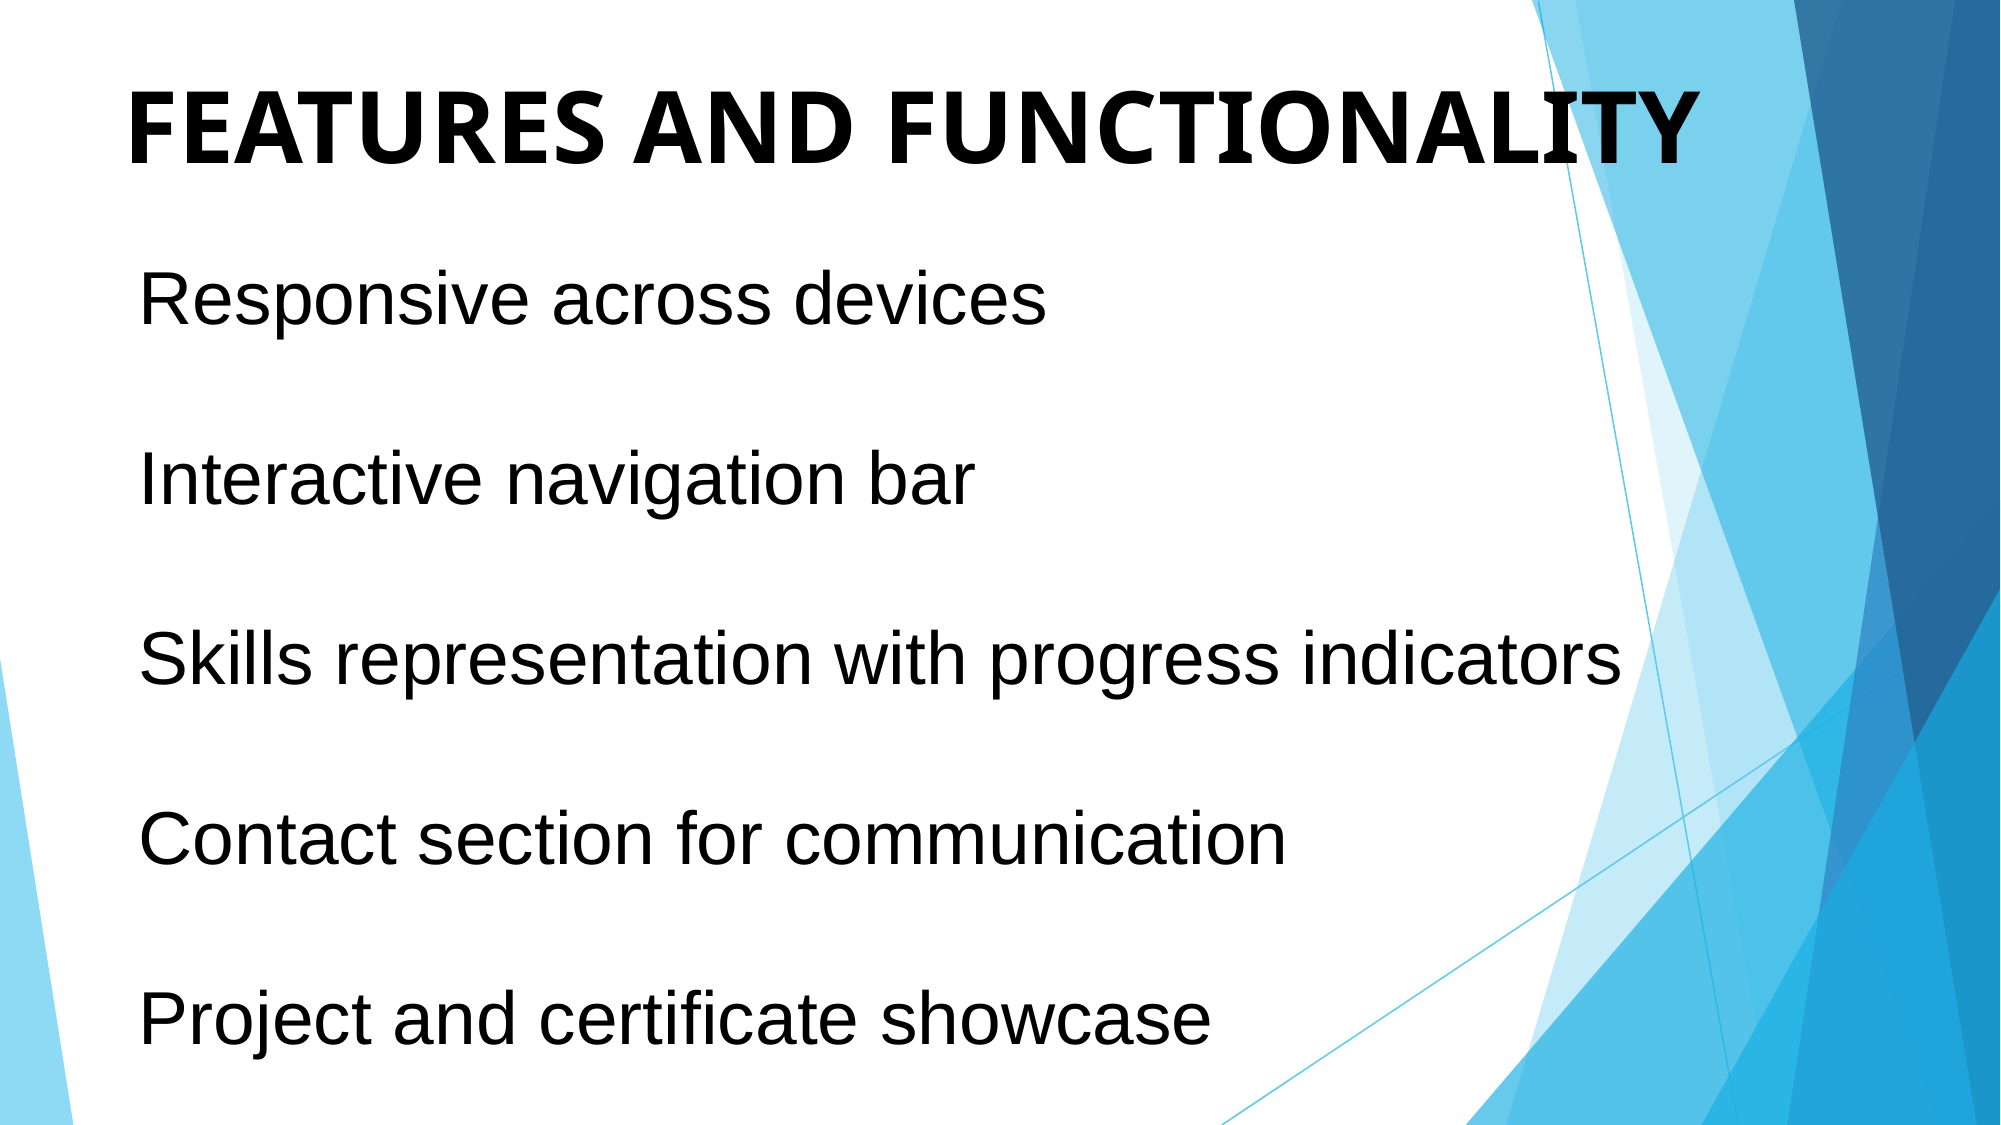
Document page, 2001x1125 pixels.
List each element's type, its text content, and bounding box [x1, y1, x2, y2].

title FEATURES AND FUNCTIONALITY [123, 63, 1877, 234]
text_box Responsive across devices Interactive navigation bar Skills representation with progress indicators Contact section for communication Project and certificate showcase [123, 234, 1931, 1075]
